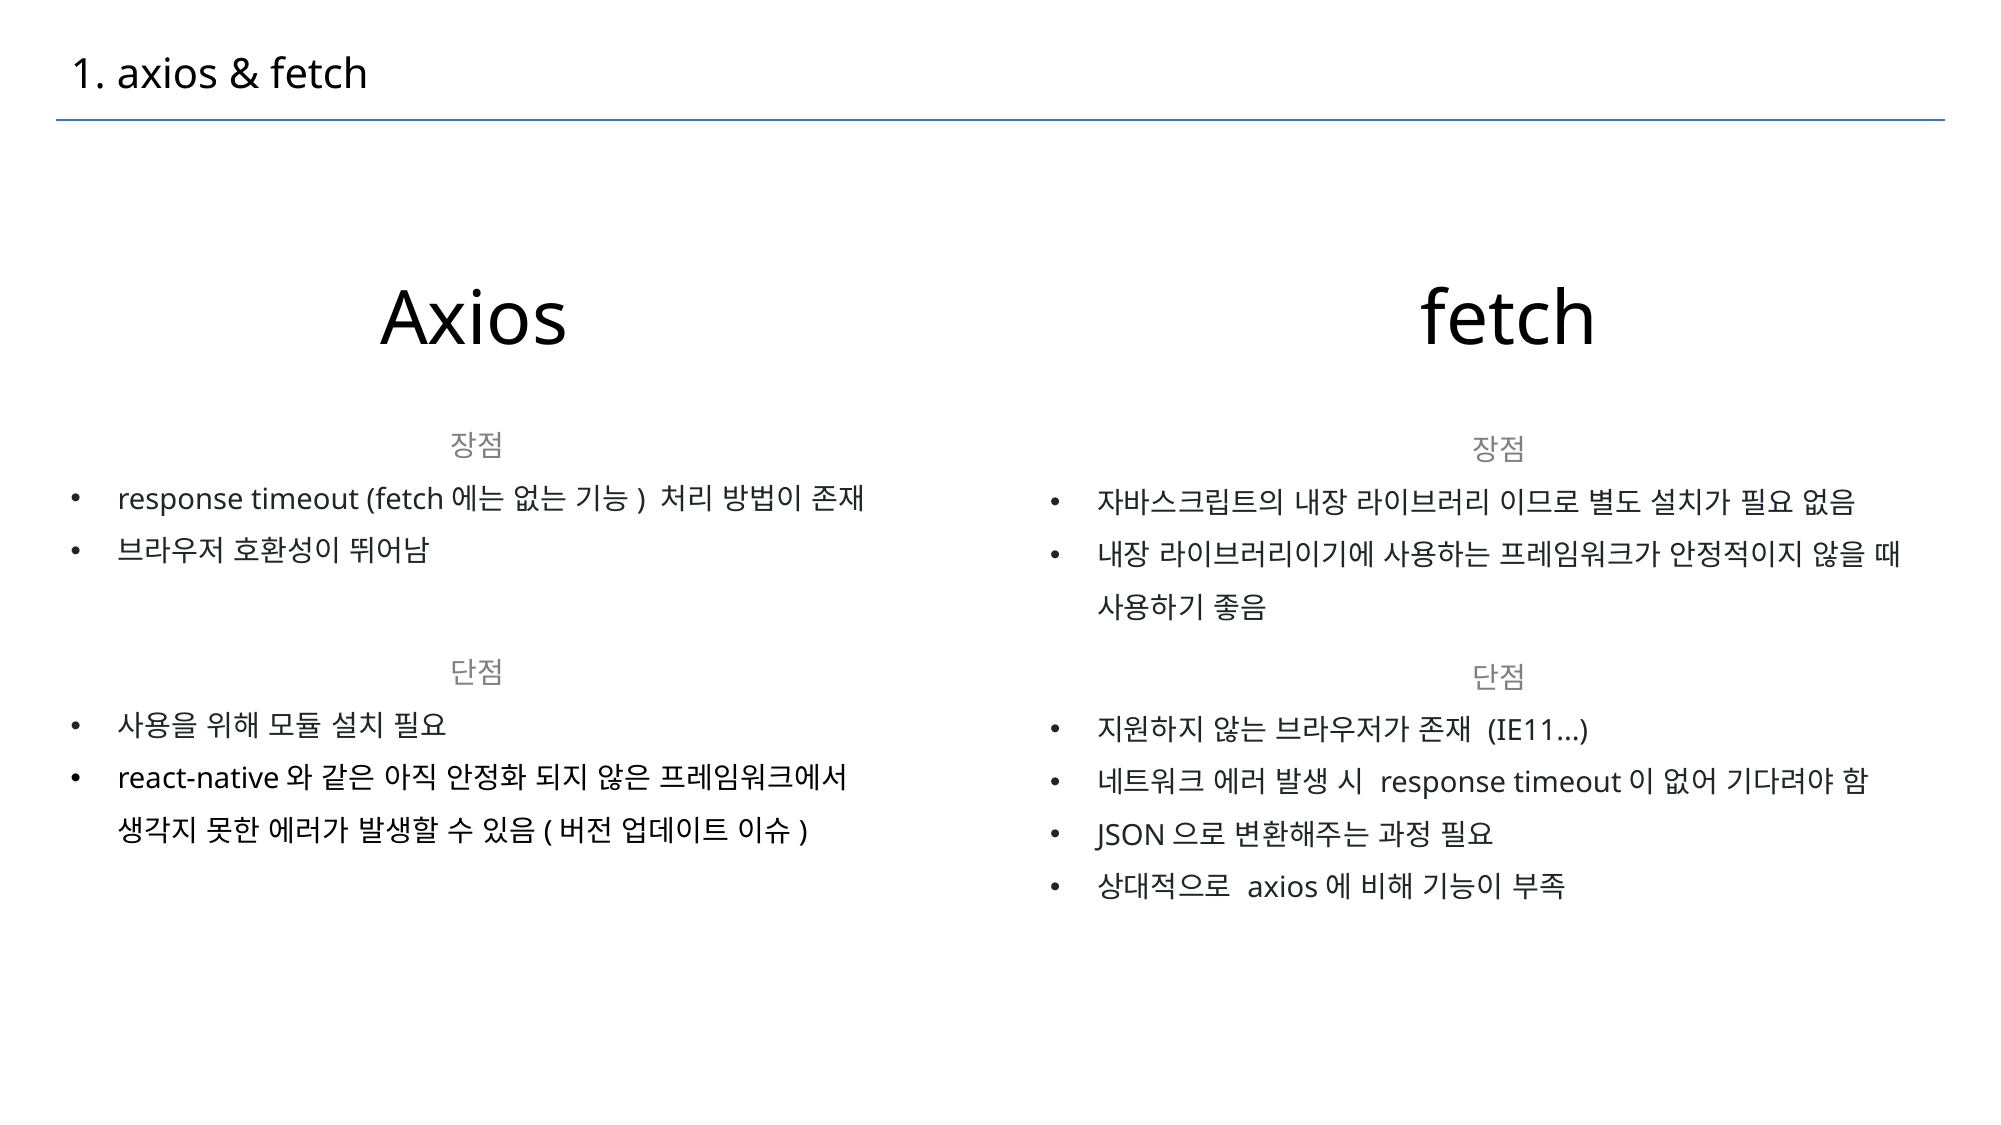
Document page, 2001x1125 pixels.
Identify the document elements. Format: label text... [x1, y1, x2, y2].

text_box fetch [1248, 262, 1771, 368]
text_box 장점 자바스크립트의 내장 라이브러리 이므로 별도 설치가 필요 없음 내장 라이브러리이기에 사용하는 프레임워크가 안정적이지 않을 때 사용하기 좋음 단점 지원하지 않는 브라우저가 존재 (IE11...) 네트워크 에러 발생 시 response timeout이 없어 기다려야 함 JSON으로 변환해주는 과정 필요 상대적으로 axios에 비해 기능이 부족 [1035, 389, 1964, 911]
text_box 장점 response timeout (fetch에는 없는 기능) 처리 방법이 존재 브라우저 호환성이 뛰어남 단점 사용을 위해 모듈 설치 필요 react-native와 같은 아직 안정화 되지 않은 프레임워크에서 생각지 못한 에러가 발생할 수 있음(버전 업데이트 이슈) [55, 385, 900, 855]
text_box Axios [213, 262, 736, 368]
title 1. axios & fetch [55, 30, 1120, 120]
